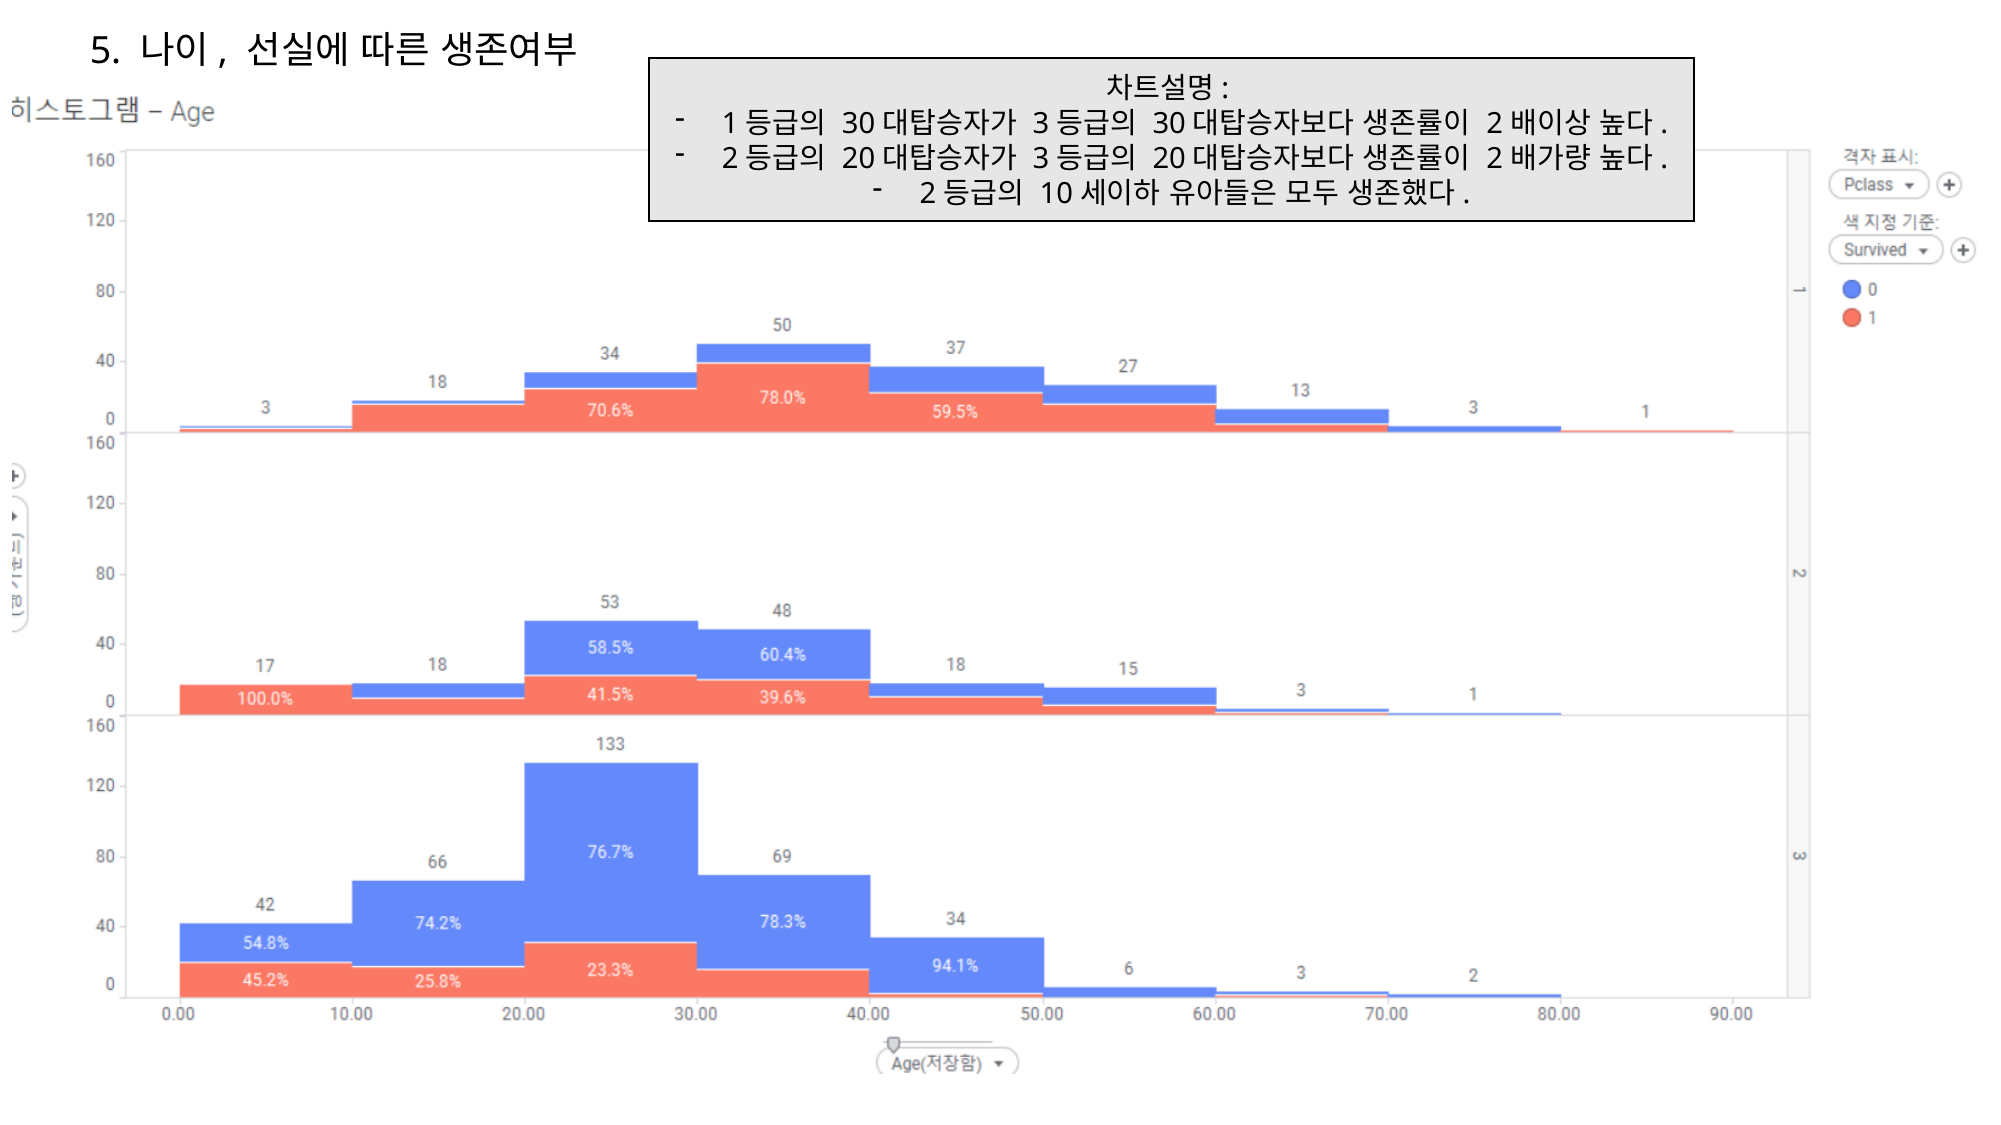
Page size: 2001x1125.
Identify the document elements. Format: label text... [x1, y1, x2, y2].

text_box 5. 나이, 선실에 따른 생존여부 [74, 18, 721, 78]
picture [12, 78, 1988, 1074]
text_box 차트설명: 1등급의 30대탑승자가 3등급의 30대탑승자보다 생존률이 2배이상 높다. 2등급의 20대탑승자가 3등급의 20대탑승자보다 생존률이 2배가량 높다. 2등급의 10세이하 유아들은 모두 생존했다. [648, 57, 1695, 78]
